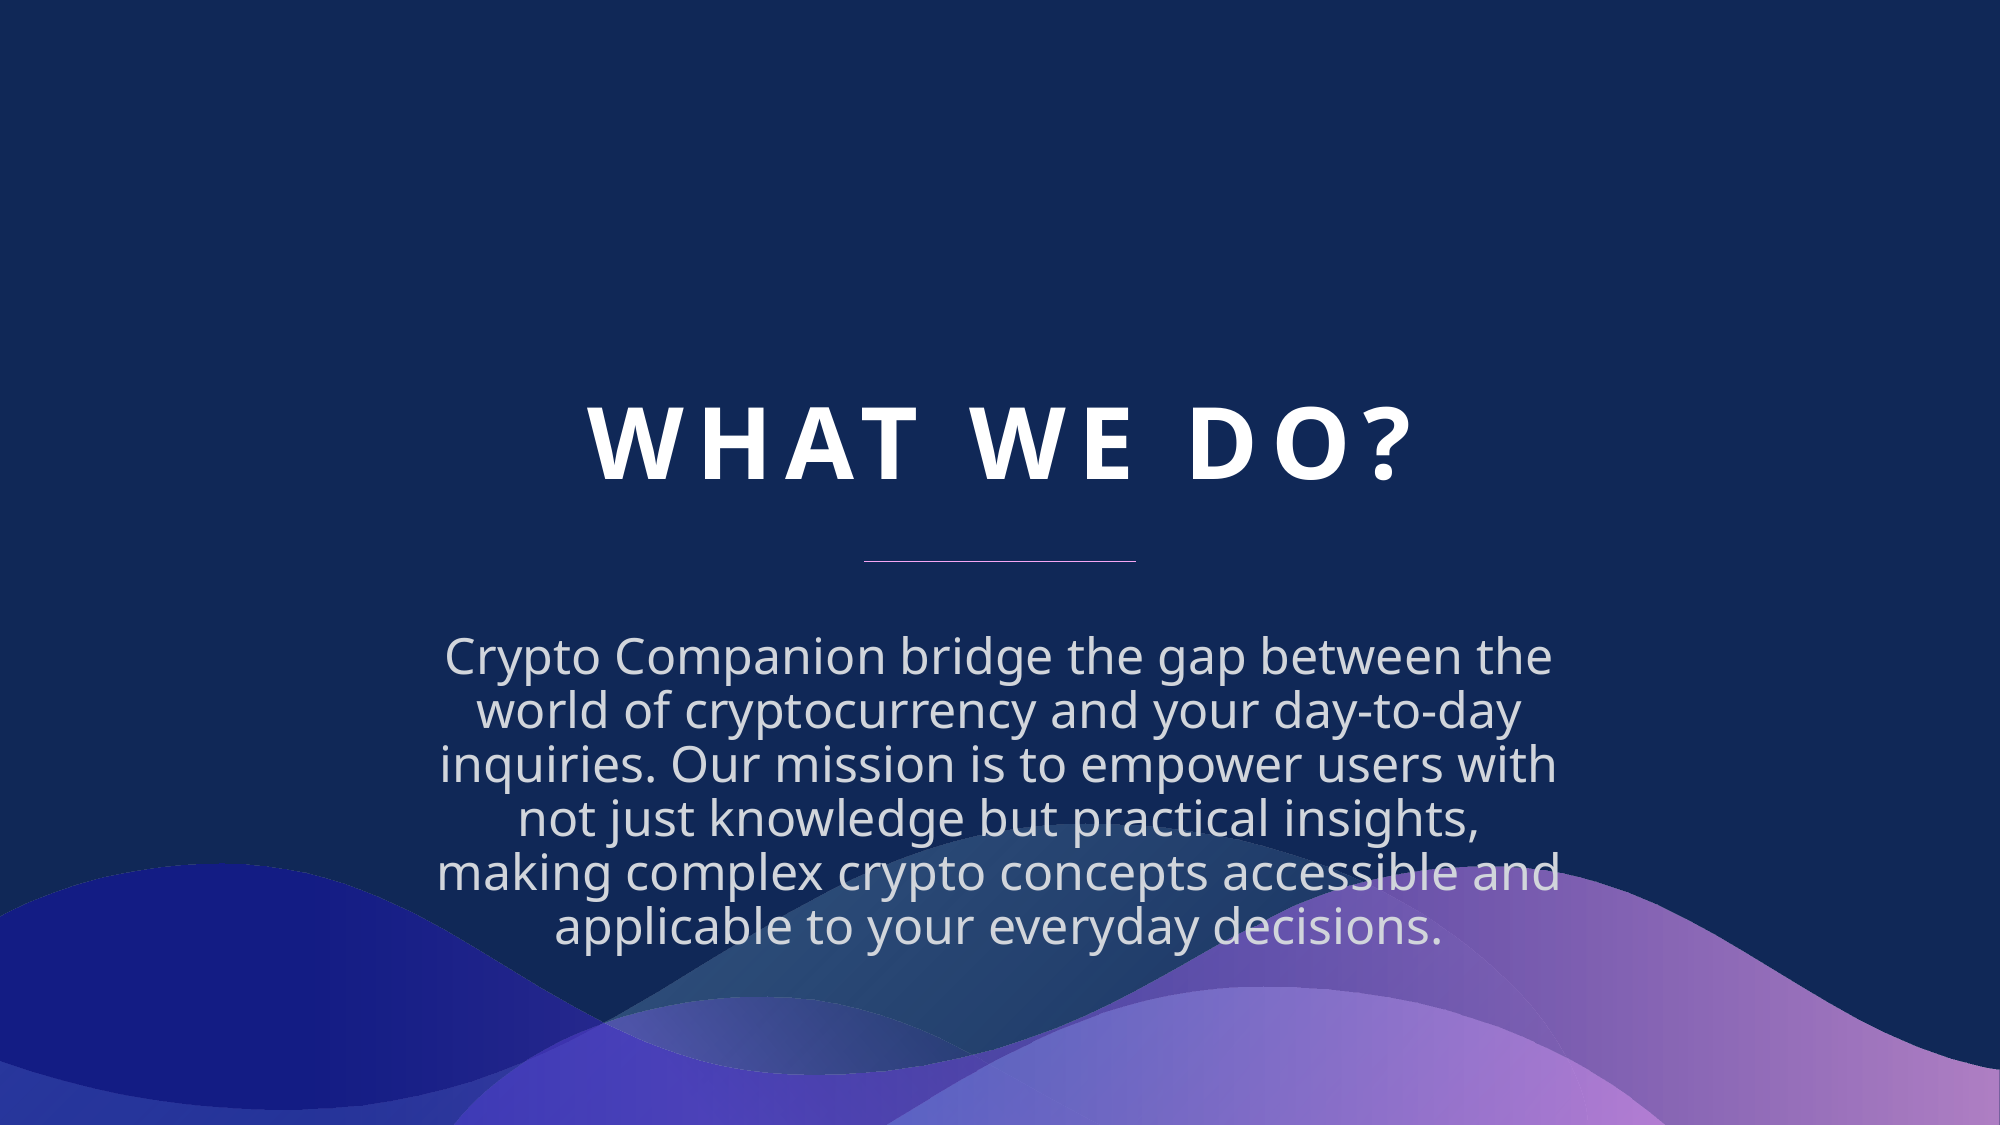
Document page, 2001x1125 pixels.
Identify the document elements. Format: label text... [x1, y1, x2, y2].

title what we do? [249, 333, 1750, 509]
subtitle Crypto Companion bridge the gap between the world of cryptocurrency and your day-to-day inquiries. Our mission is to empower users with not just knowledge but practical insights, making complex crypto concepts accessible and applicable to your everyday decisions. [420, 623, 1580, 749]
